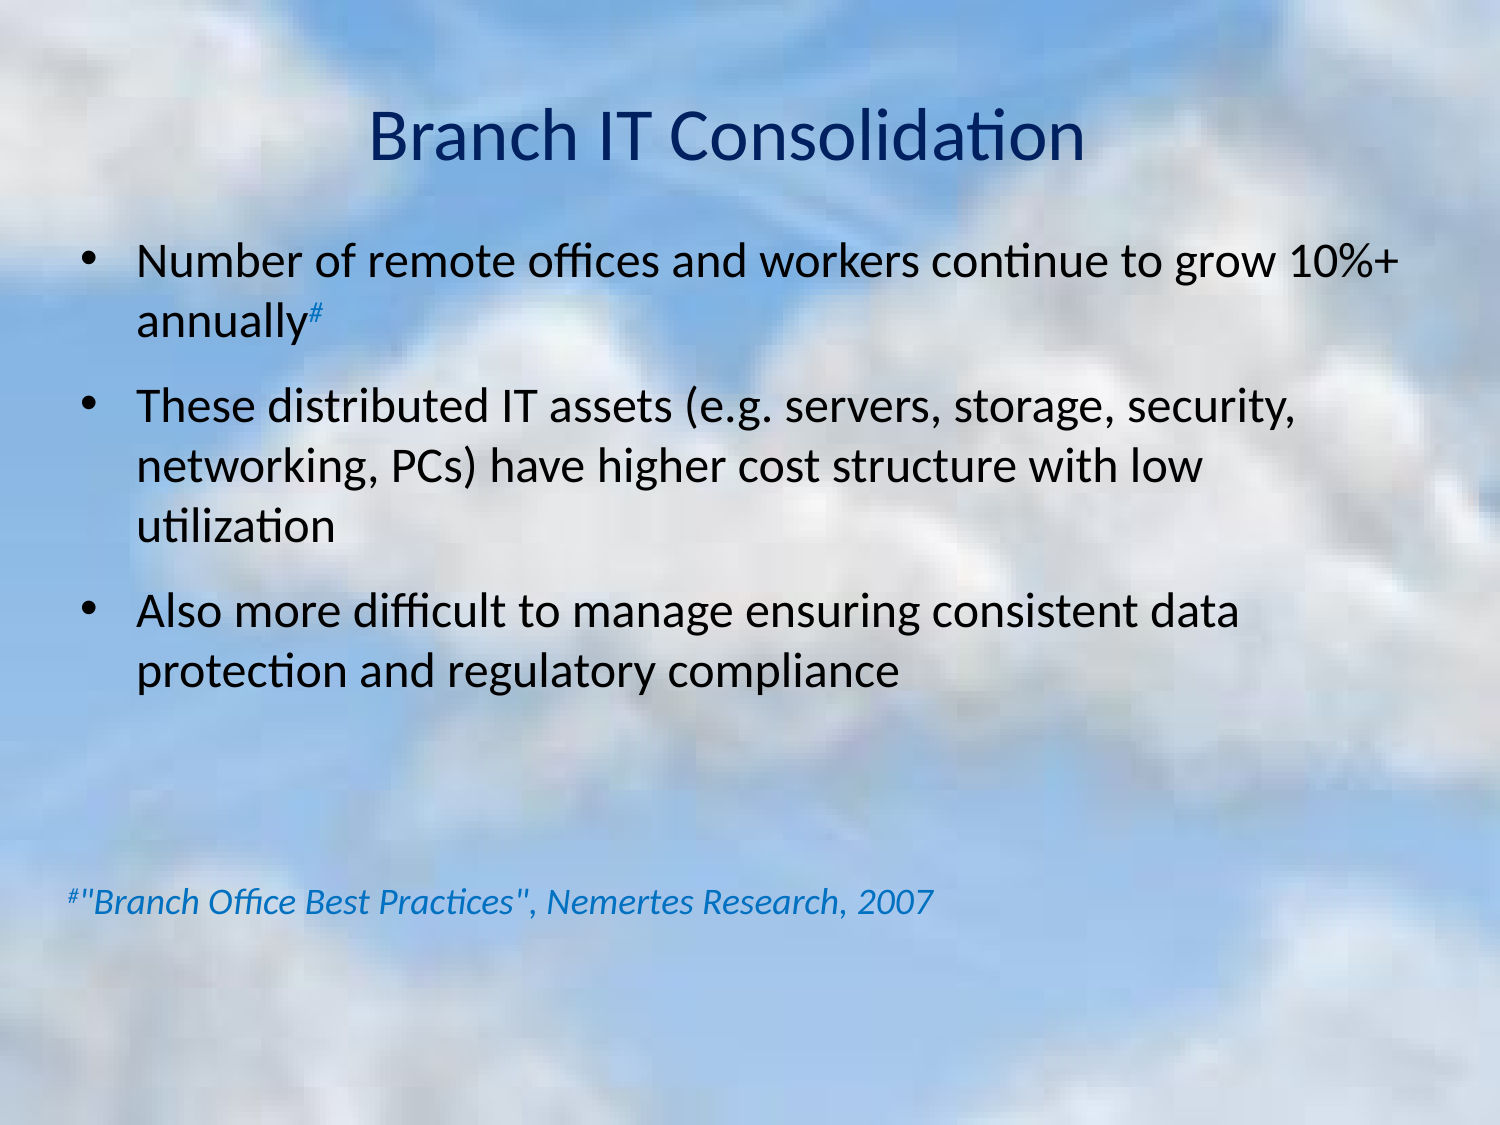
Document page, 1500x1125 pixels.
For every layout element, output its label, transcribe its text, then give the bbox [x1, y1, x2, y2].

title Branch IT Consolidation [53, 66, 1404, 195]
list Number of remote offices and workers continue to grow 10%+ annually# These distributed IT assets (e.g. servers, storage, security, networking, PCs) have higher cost structure with low utilization Also more difficult to manage ensuring consistent data protection and regulatory compliance [64, 219, 1415, 940]
picture [0, 0, 1500, 1125]
text_box #"Branch Office Best Practices", Nemertes Research, 2007 [53, 869, 1412, 930]
